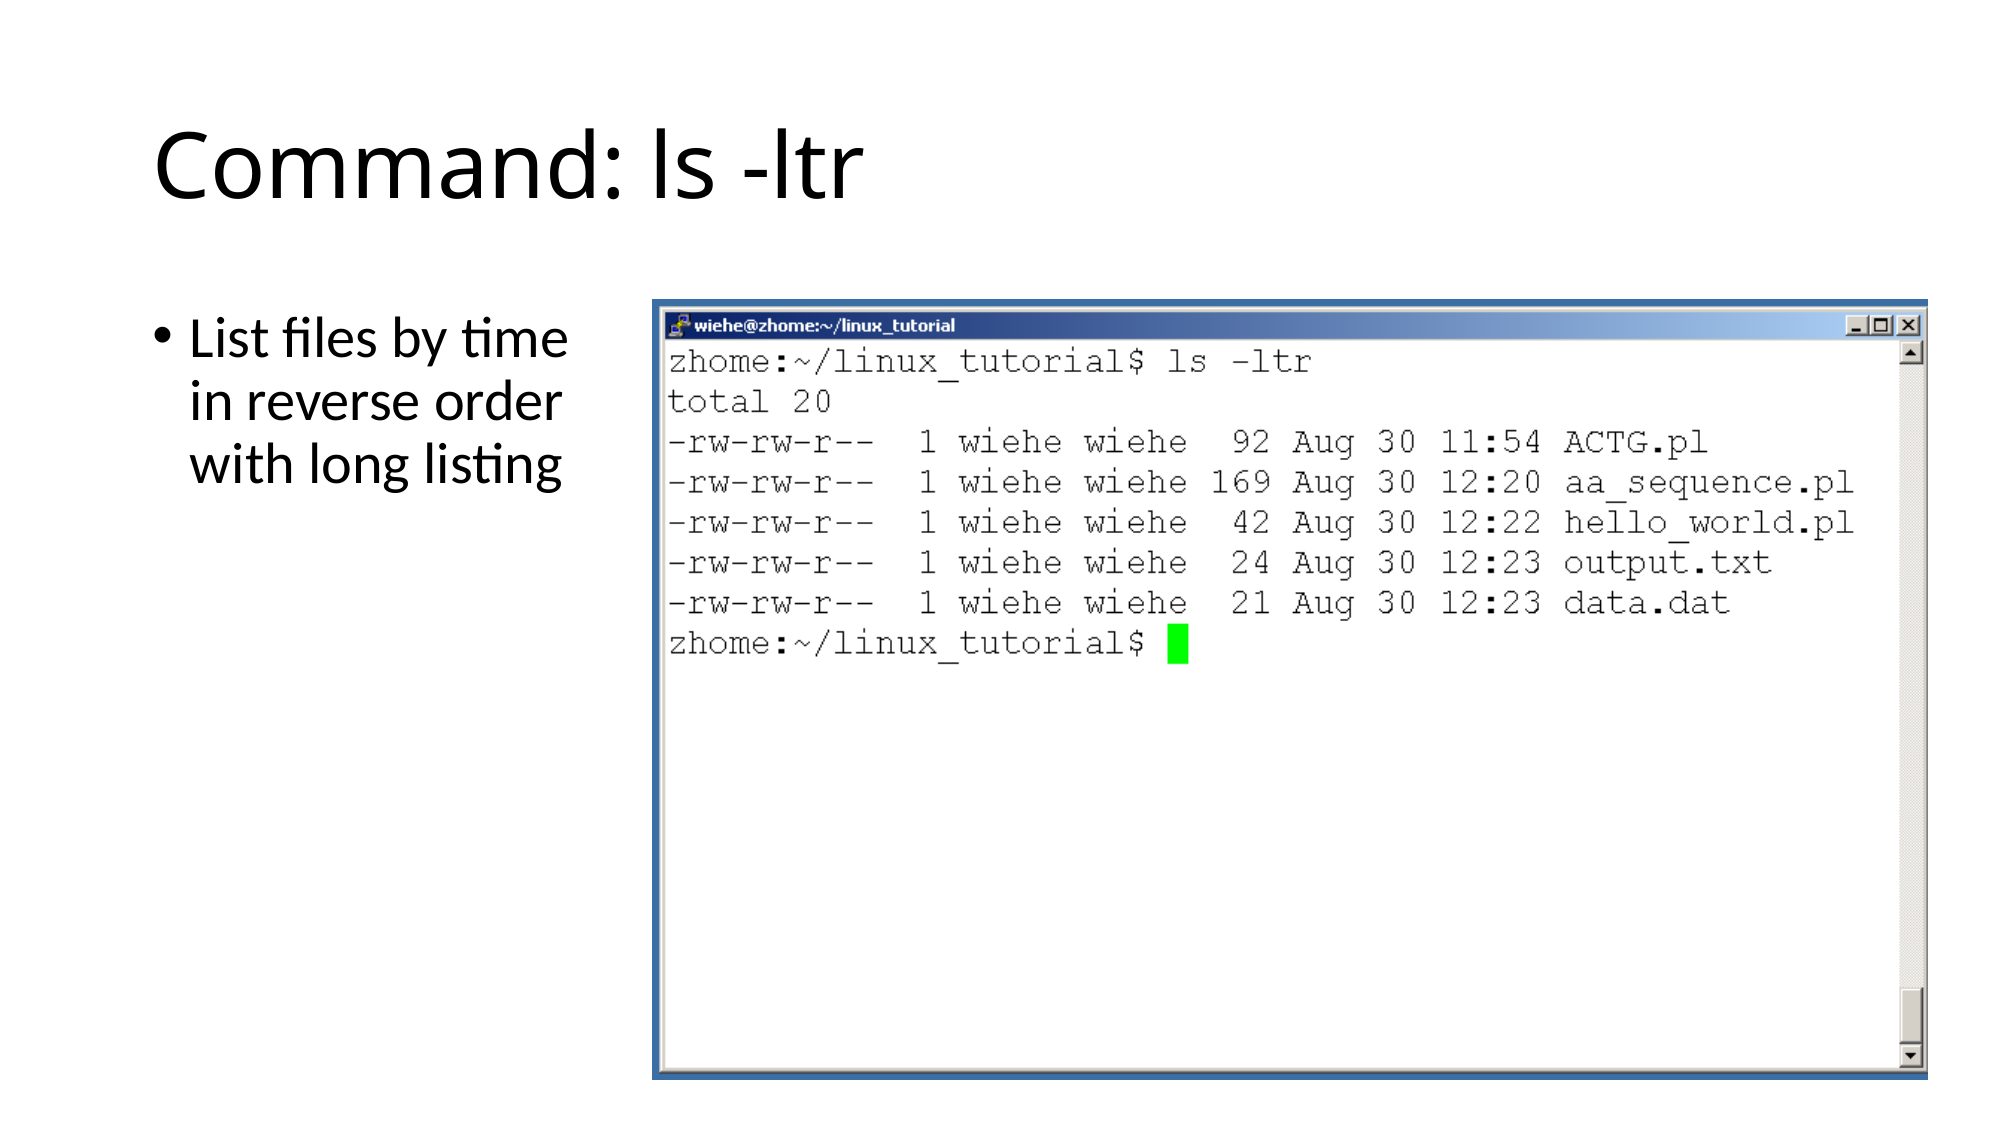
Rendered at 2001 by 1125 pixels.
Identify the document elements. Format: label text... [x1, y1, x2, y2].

list List files by time in reverse order with long listing [137, 299, 633, 1014]
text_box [652, 299, 1928, 1080]
title Command: ls -ltr [137, 59, 1863, 278]
